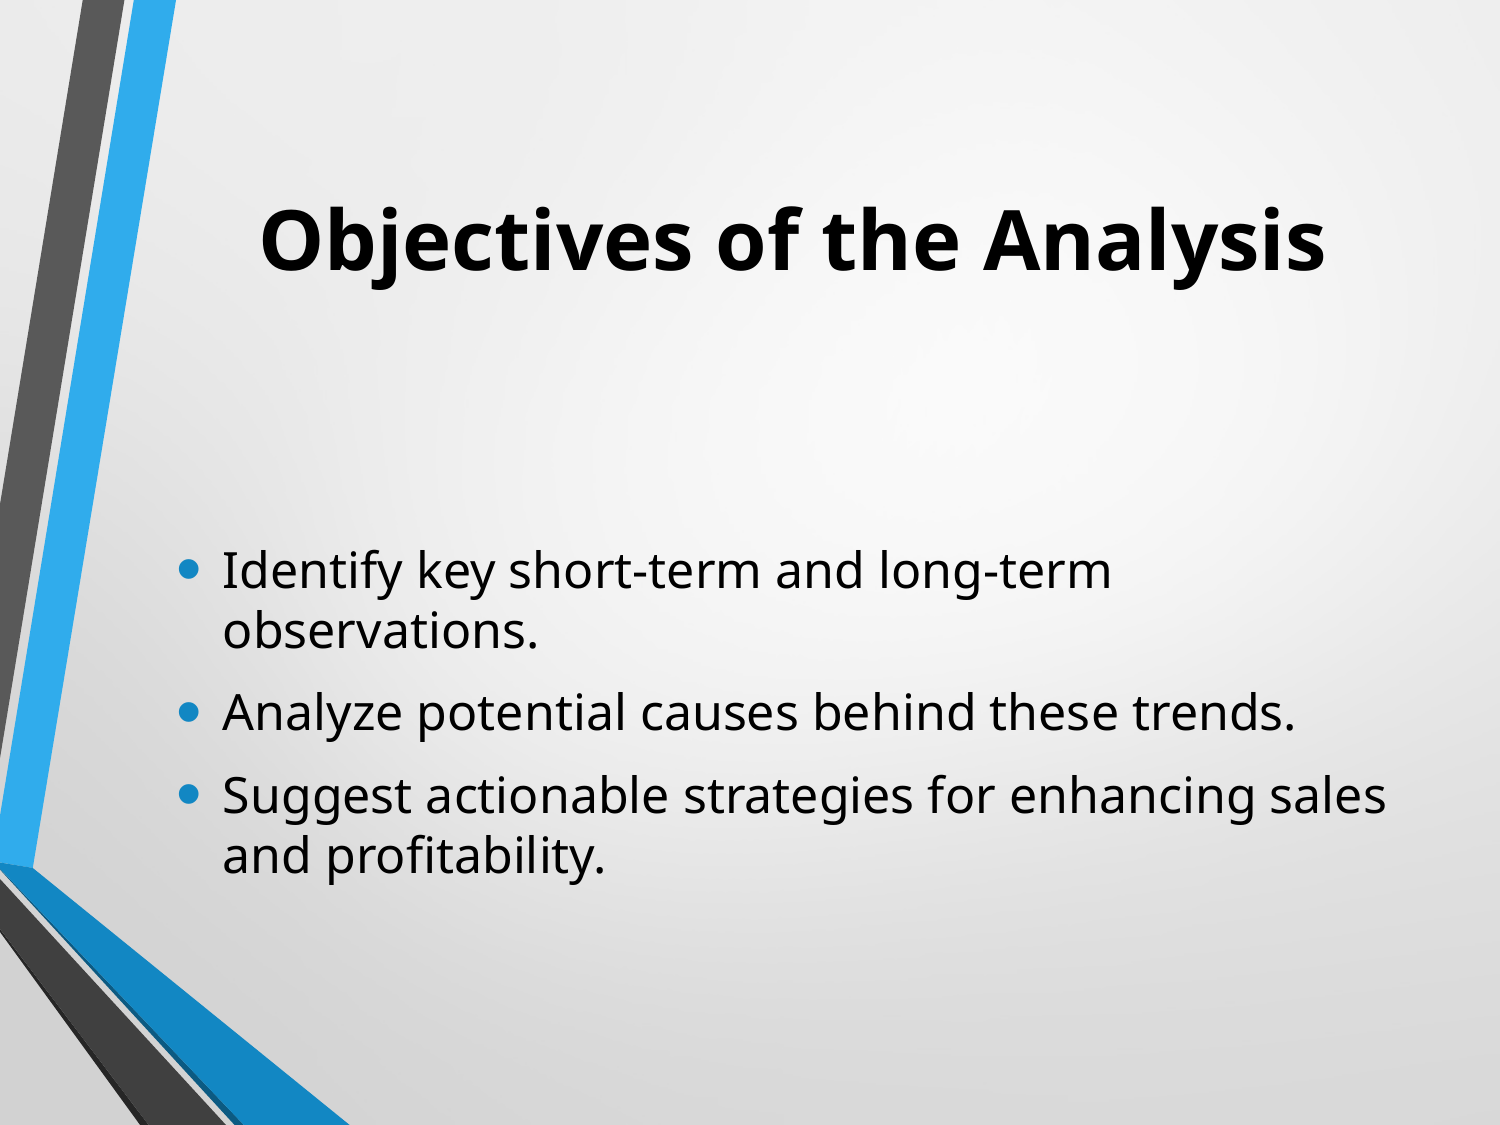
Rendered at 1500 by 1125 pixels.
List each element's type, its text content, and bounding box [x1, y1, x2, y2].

title Objectives of the Analysis [161, 75, 1425, 400]
list Identify key short-term and long-term observations. Analyze potential causes behind these trends. Suggest actionable strategies for enhancing sales and profitability. [161, 437, 1425, 985]
